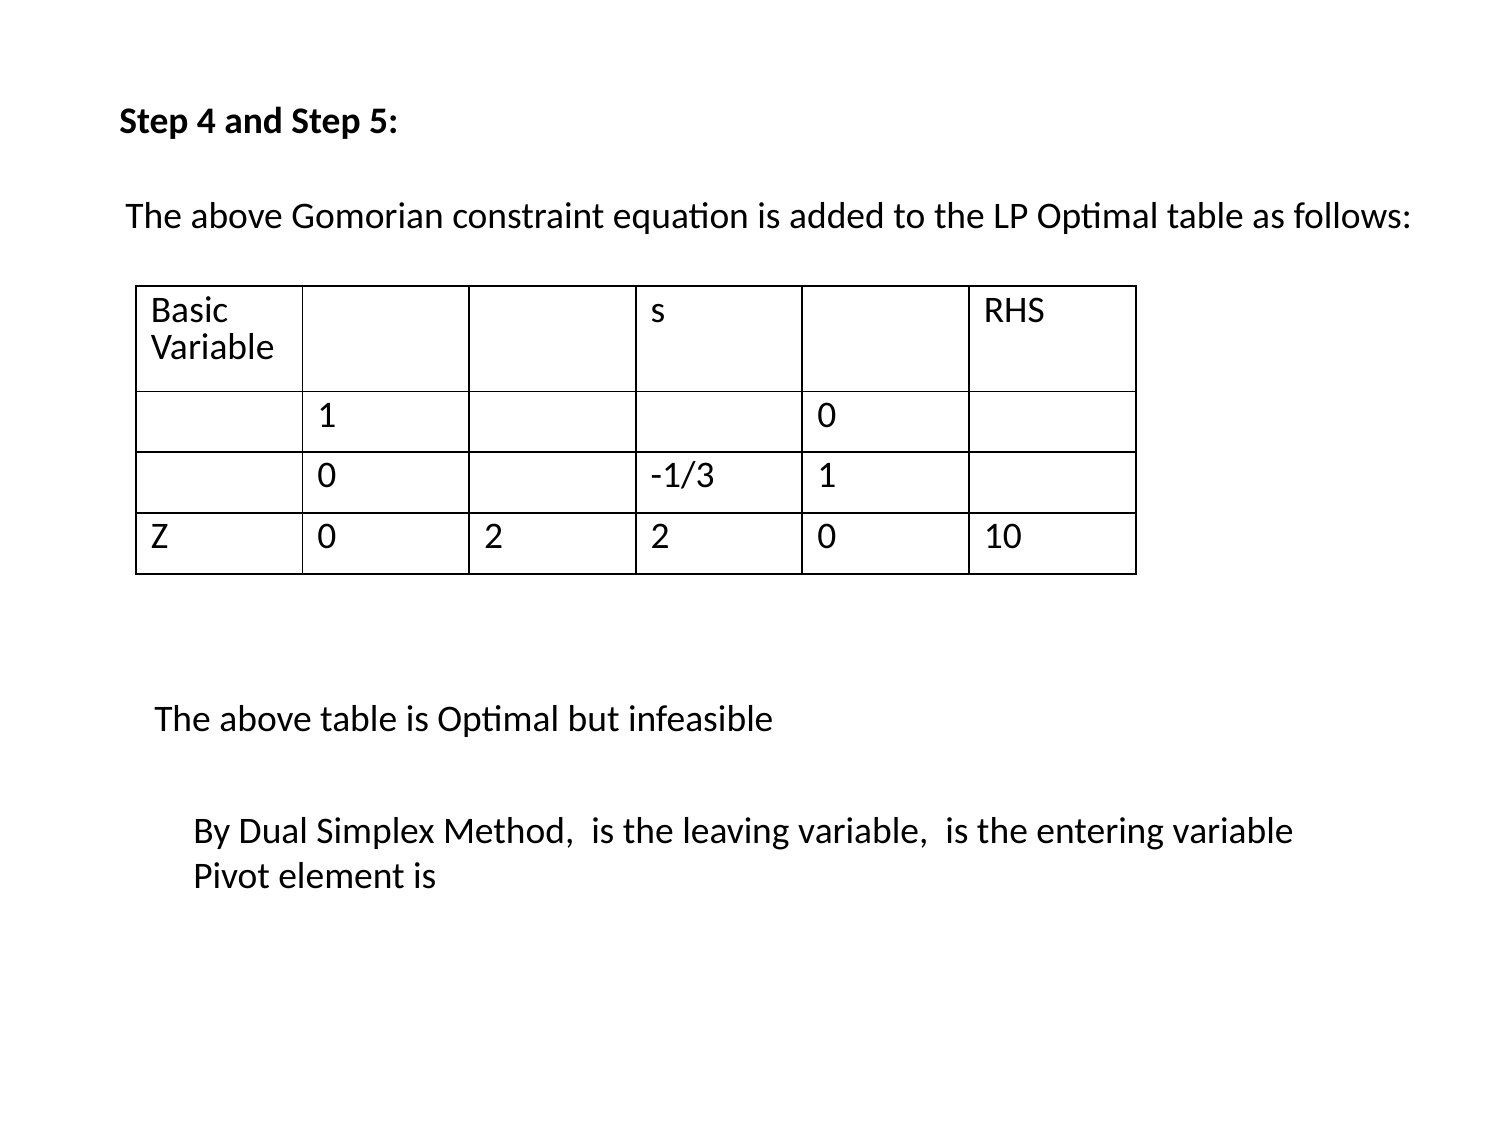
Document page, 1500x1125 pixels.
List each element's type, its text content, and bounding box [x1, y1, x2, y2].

text_box The above table is Optimal but infeasible [139, 686, 790, 746]
text_box Step 4 and Step 5: [104, 88, 414, 149]
text_box The above Gomorian constraint equation is added to the LP Optimal table as follows: [110, 184, 1429, 244]
